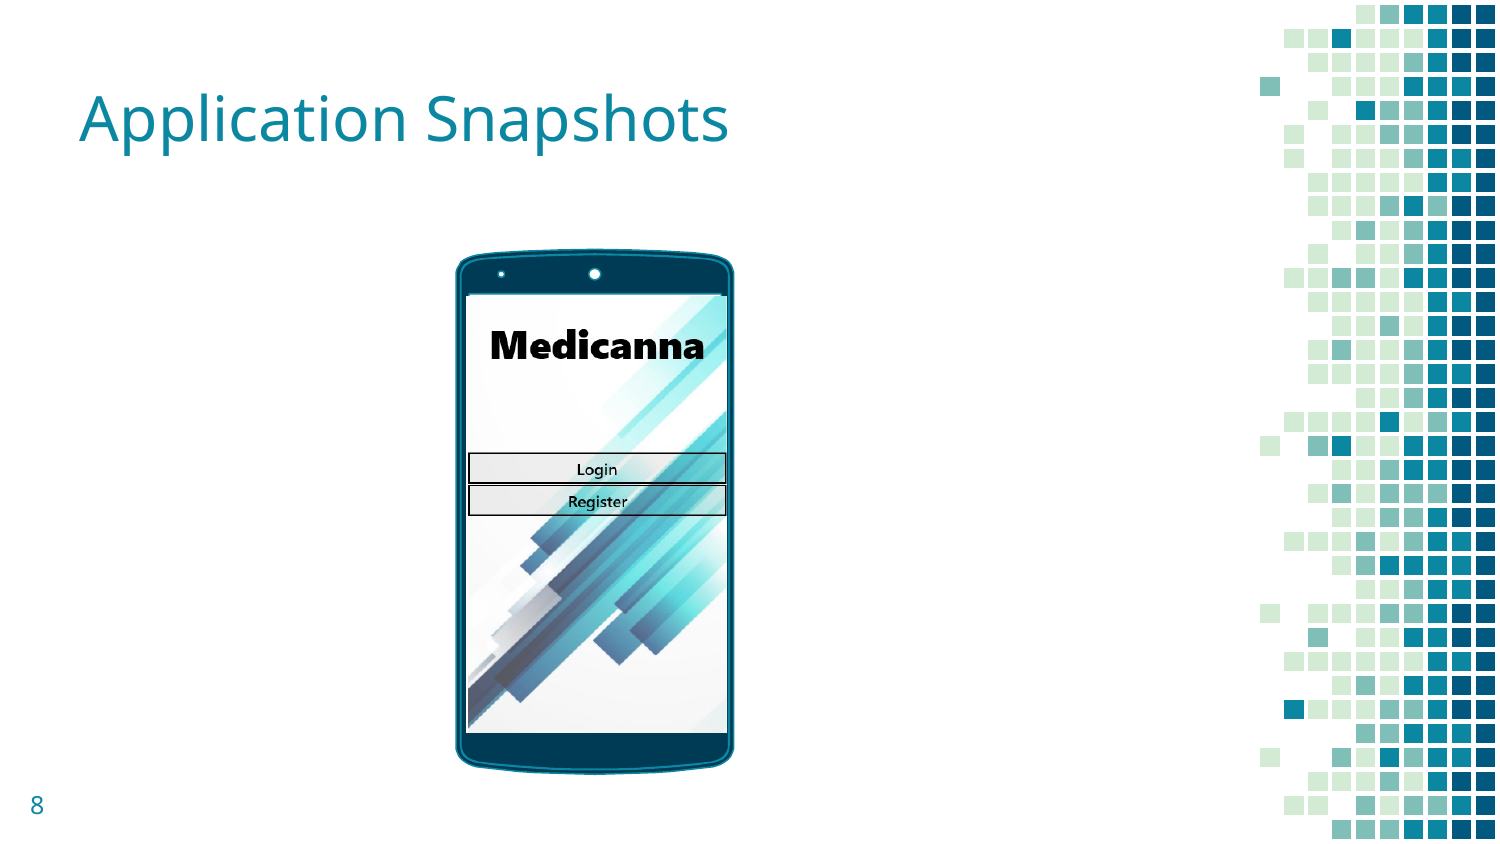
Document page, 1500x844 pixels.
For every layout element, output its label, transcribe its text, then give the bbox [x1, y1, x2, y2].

picture [467, 295, 726, 732]
list Application Snapshots [64, 36, 762, 169]
slide_number 8 [15, 774, 105, 839]
text_box [456, 249, 734, 775]
